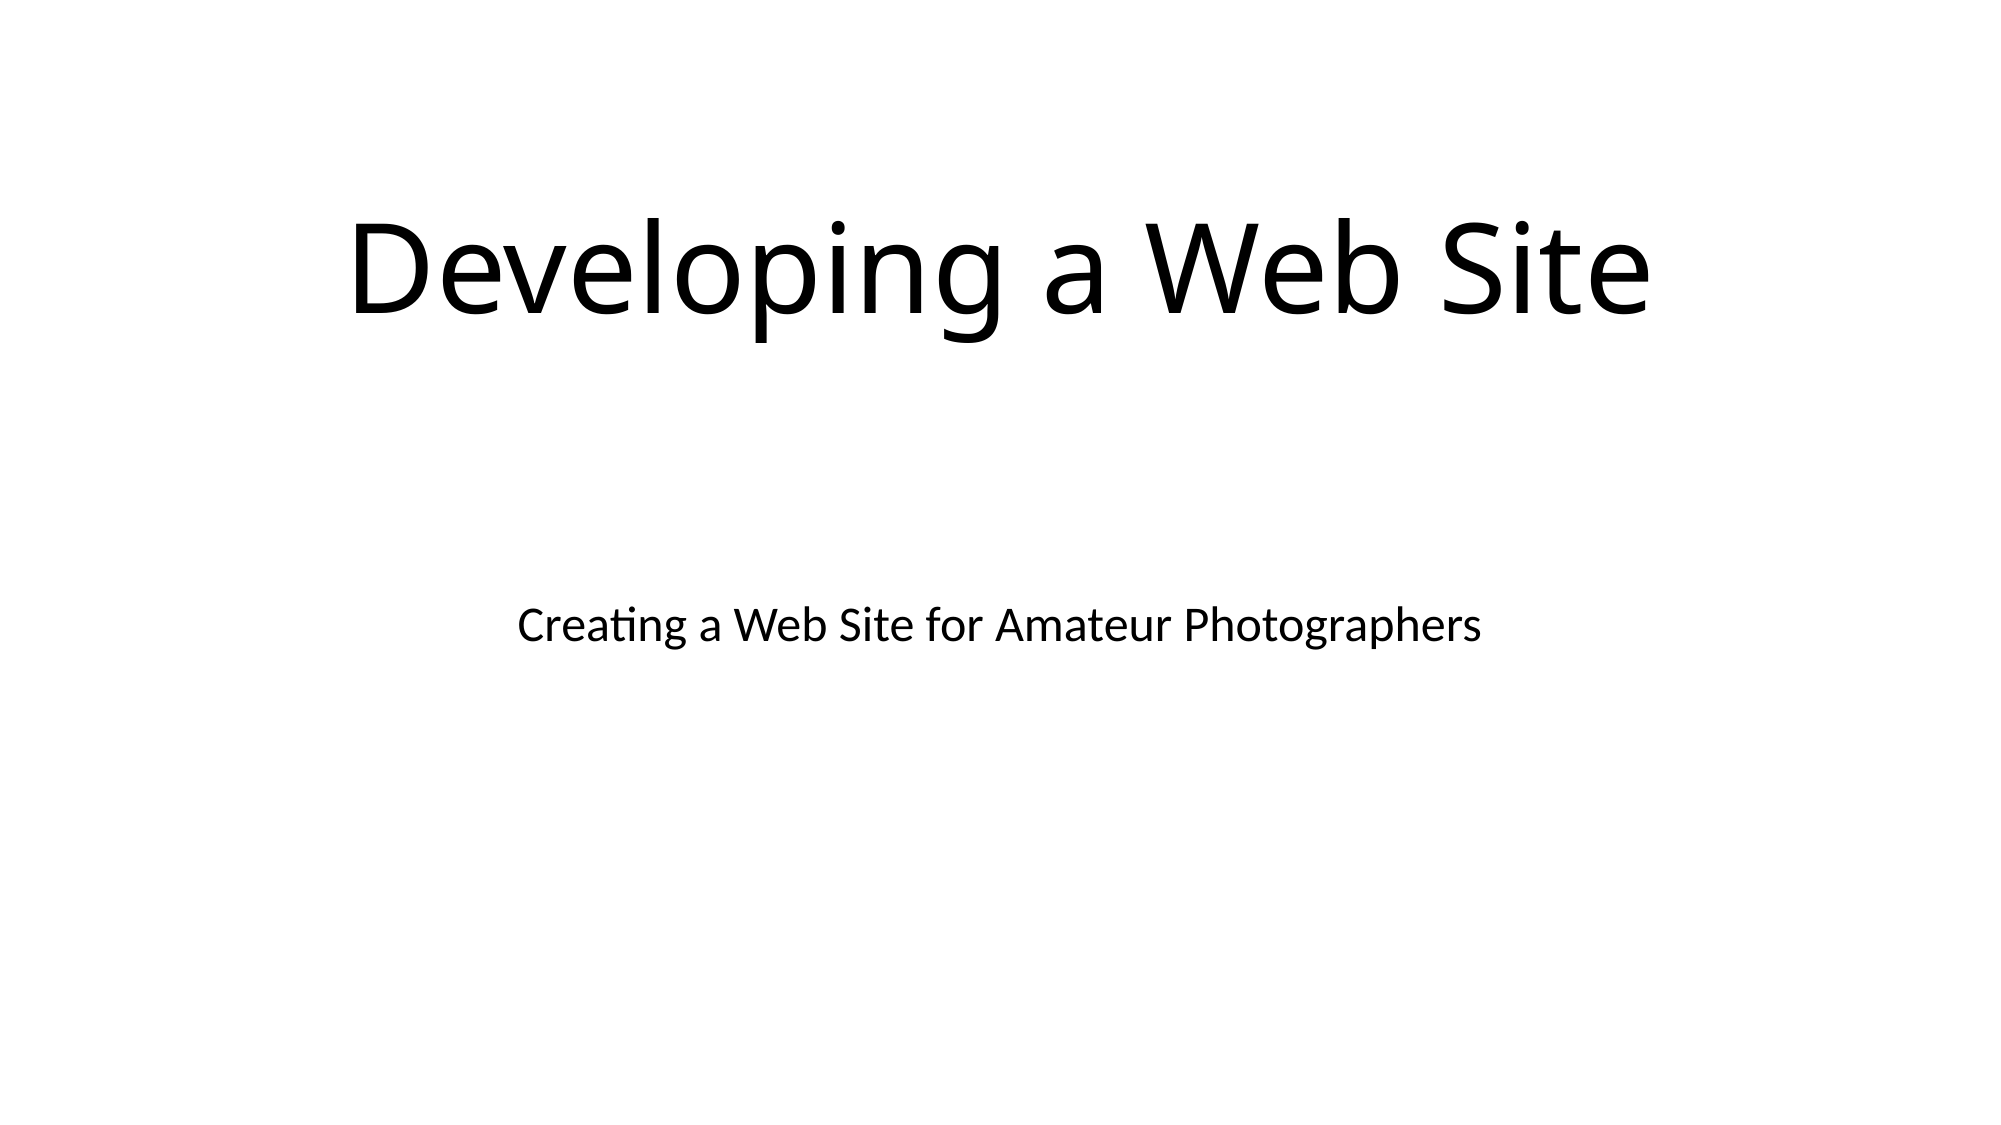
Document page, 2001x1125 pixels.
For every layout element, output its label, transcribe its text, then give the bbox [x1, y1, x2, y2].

title Developing a Web Site [249, 184, 1750, 349]
subtitle Creating a Web Site for Amateur Photographers [249, 590, 1750, 863]
